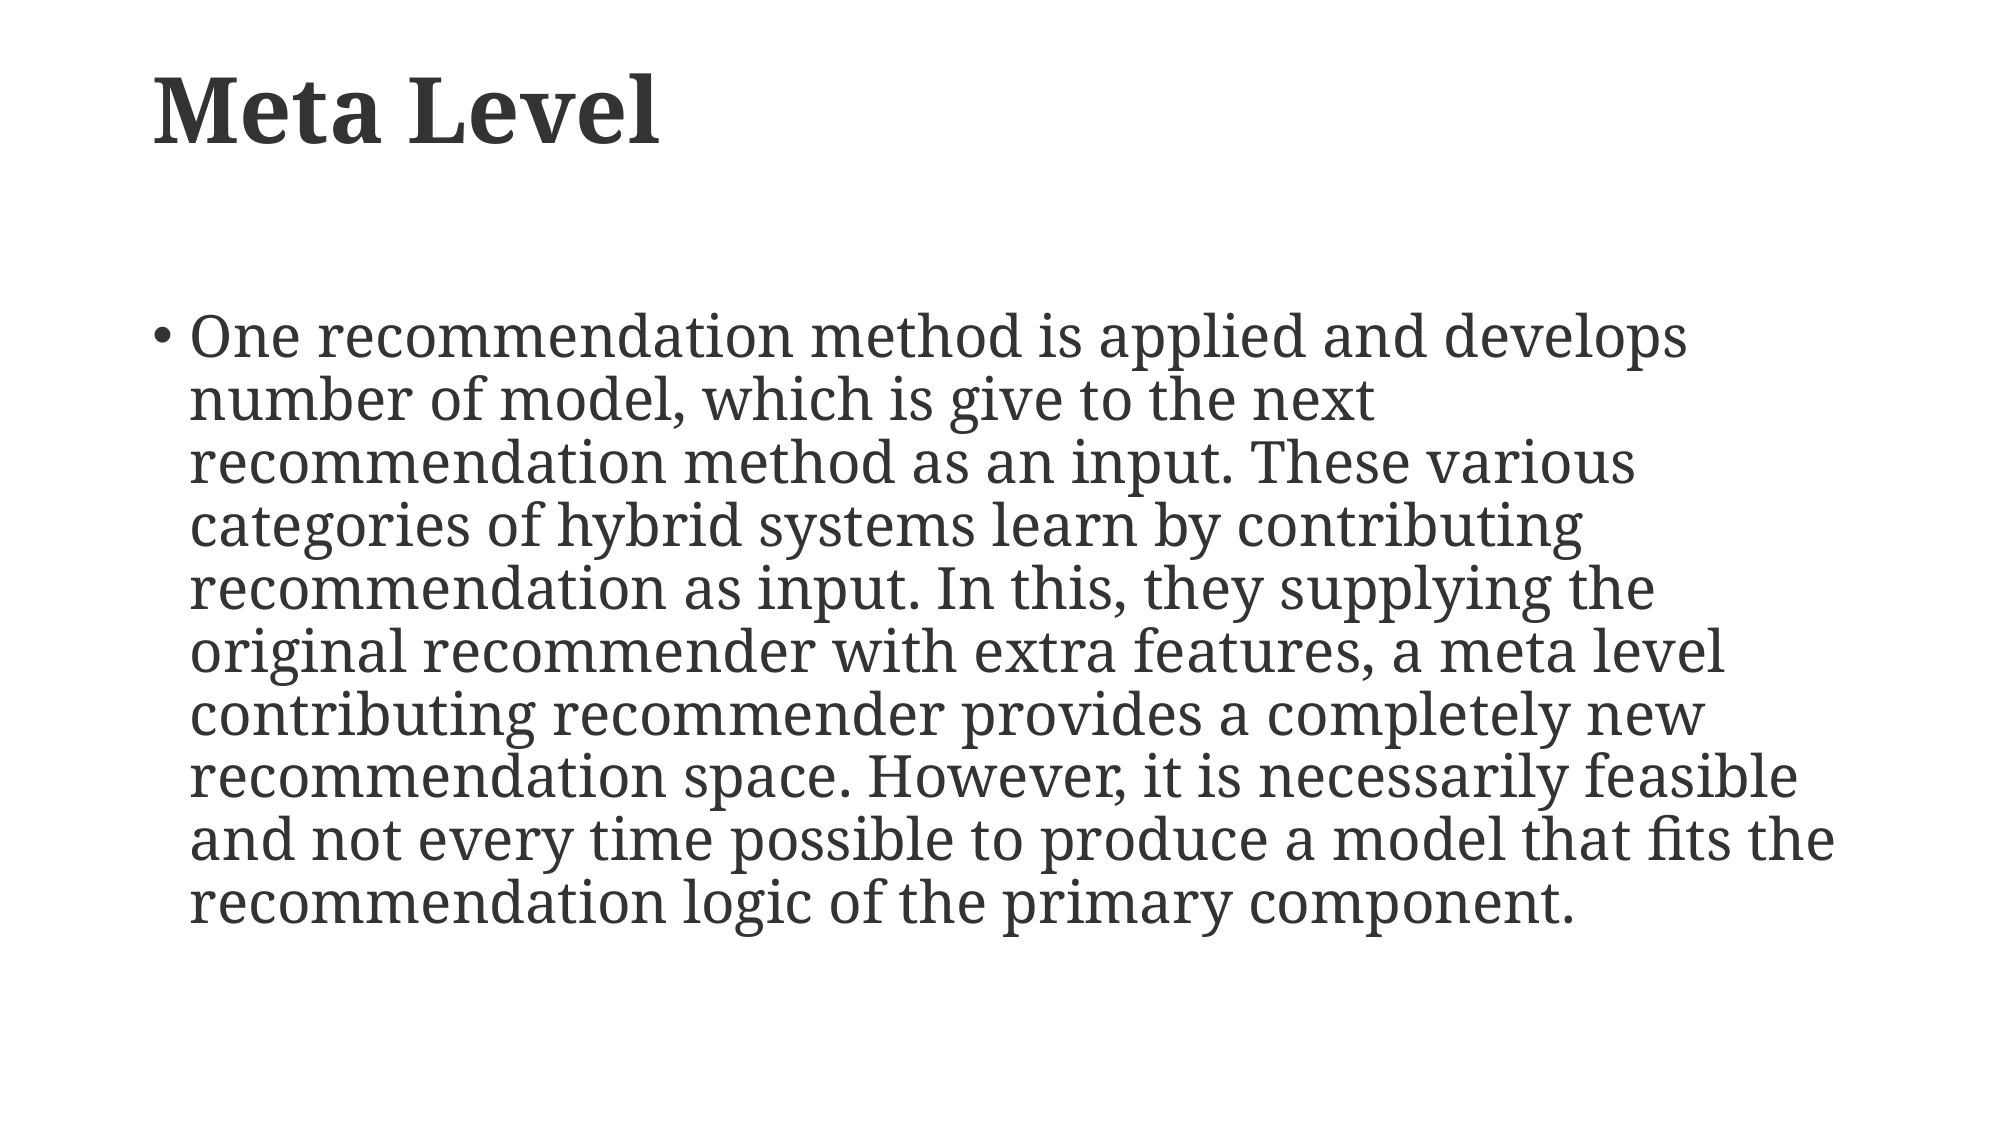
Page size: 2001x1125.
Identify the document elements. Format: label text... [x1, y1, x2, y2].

list One recommendation method is applied and develops number of model, which is give to the next recommendation method as an input. These various categories of hybrid systems learn by contributing recommendation as input. In this, they supplying the original recommender with extra features, a meta level contributing recommender provides a completely new recommendation space. However, it is necessarily feasible and not every time possible to produce a model that fits the recommendation logic of the primary component. [137, 299, 1863, 1014]
title Meta Level [137, 59, 1863, 278]
